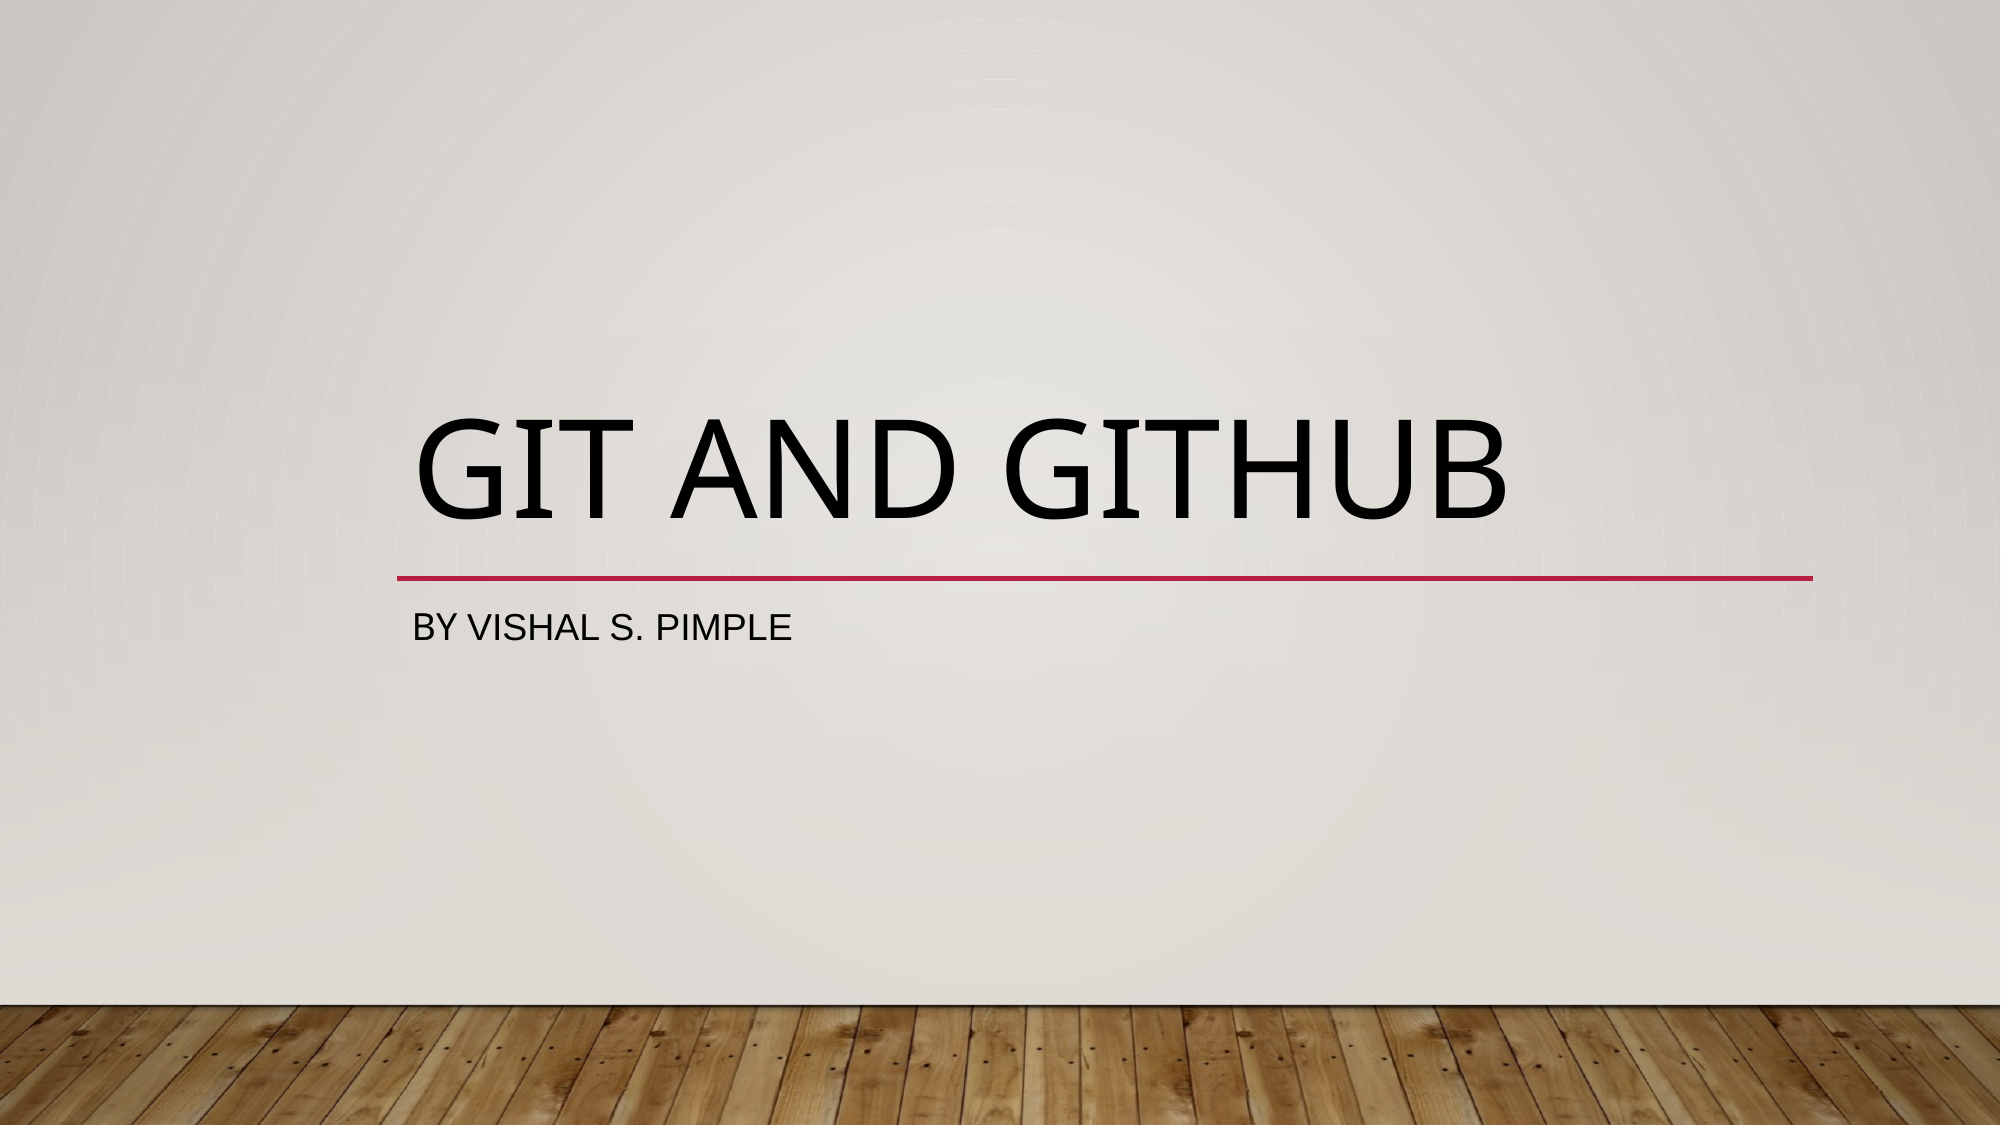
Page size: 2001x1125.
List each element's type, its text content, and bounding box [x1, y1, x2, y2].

subtitle By vishal s. Pimple [396, 579, 1814, 740]
title Git And GitHub [396, 131, 1814, 549]
picture [0, 1005, 2000, 1125]
